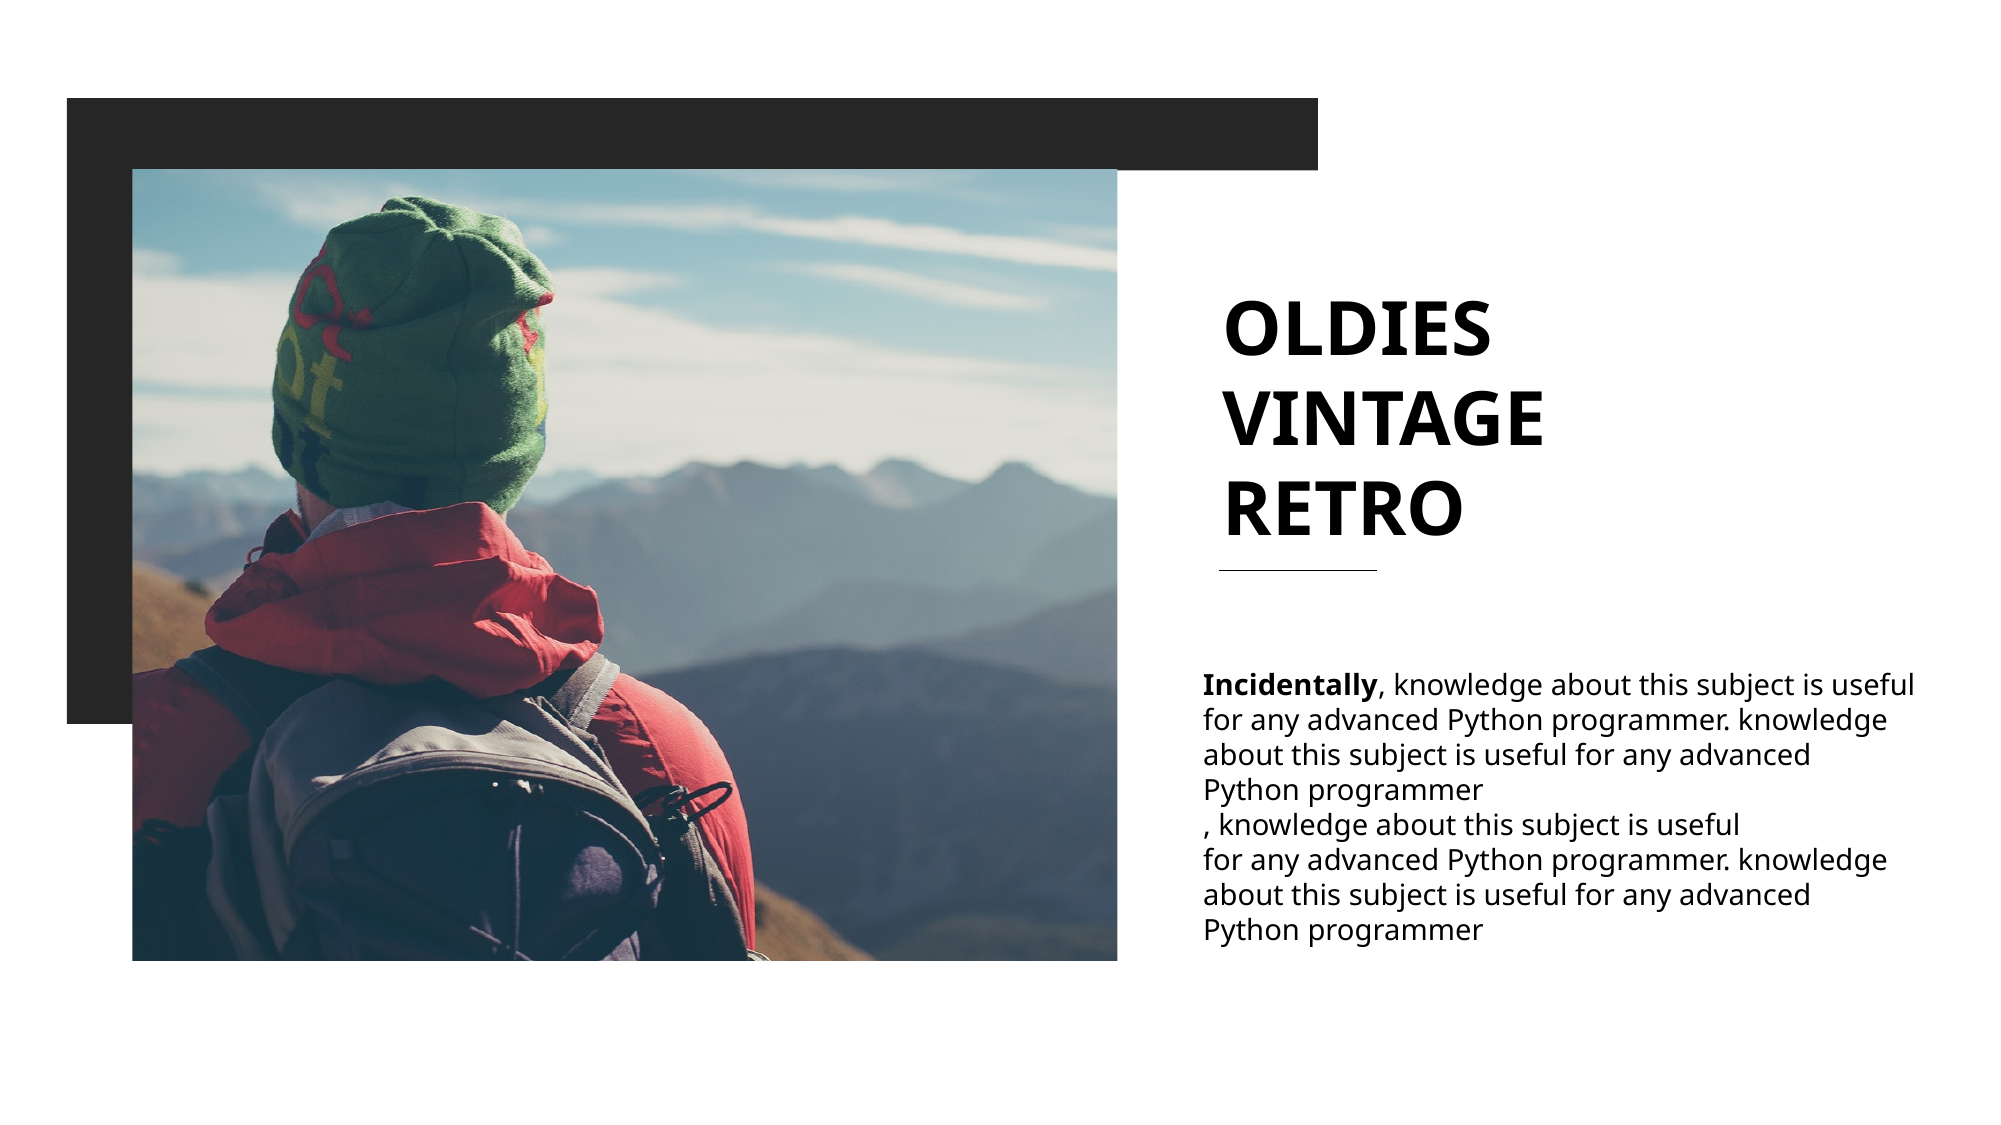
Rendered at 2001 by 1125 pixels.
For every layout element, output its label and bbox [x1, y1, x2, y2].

text_box [66, 97, 1319, 725]
text_box [132, 169, 1948, 1002]
